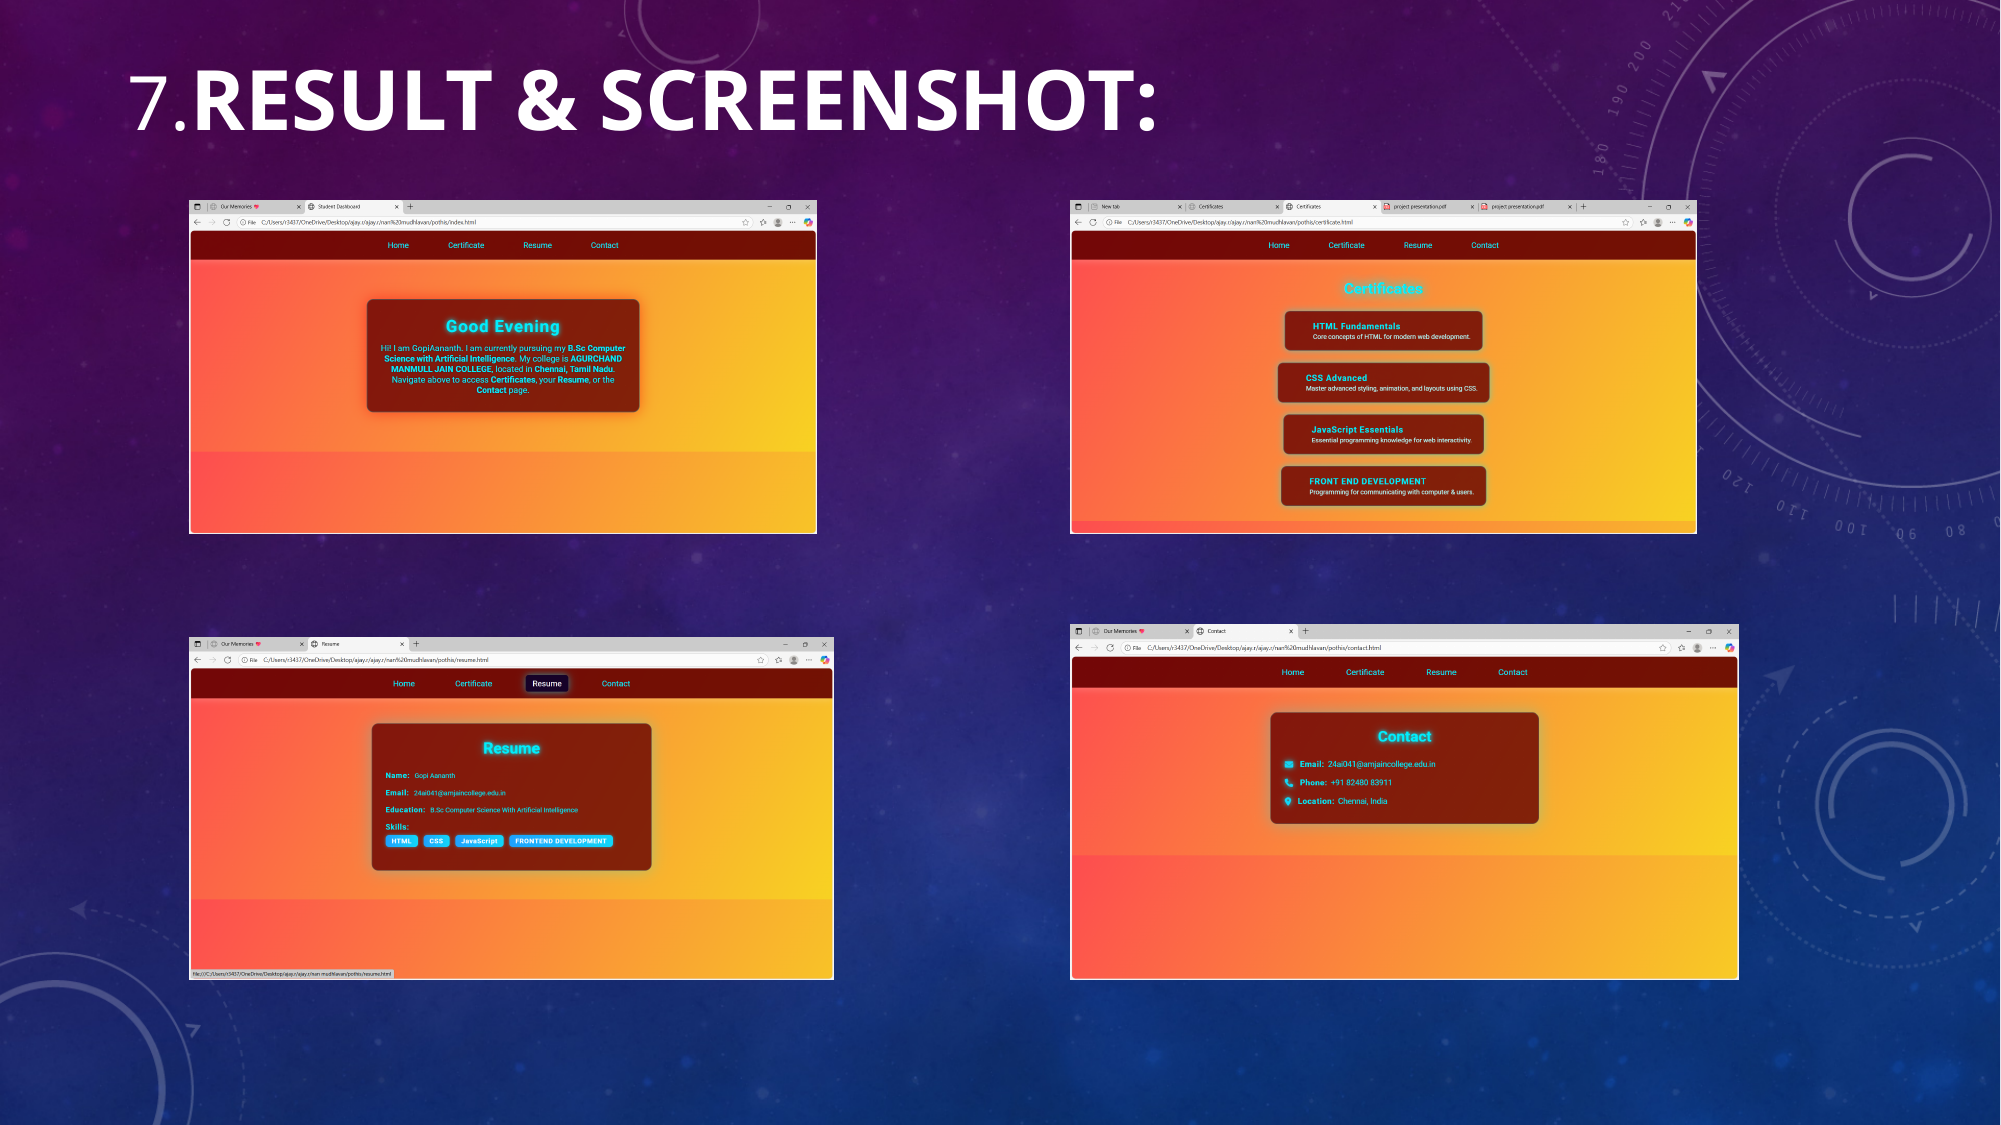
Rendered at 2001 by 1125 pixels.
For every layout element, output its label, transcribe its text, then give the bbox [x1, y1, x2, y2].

title 7.Result & screenshot: [112, 26, 1775, 168]
picture [0, 0, 2001, 1125]
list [189, 200, 817, 535]
